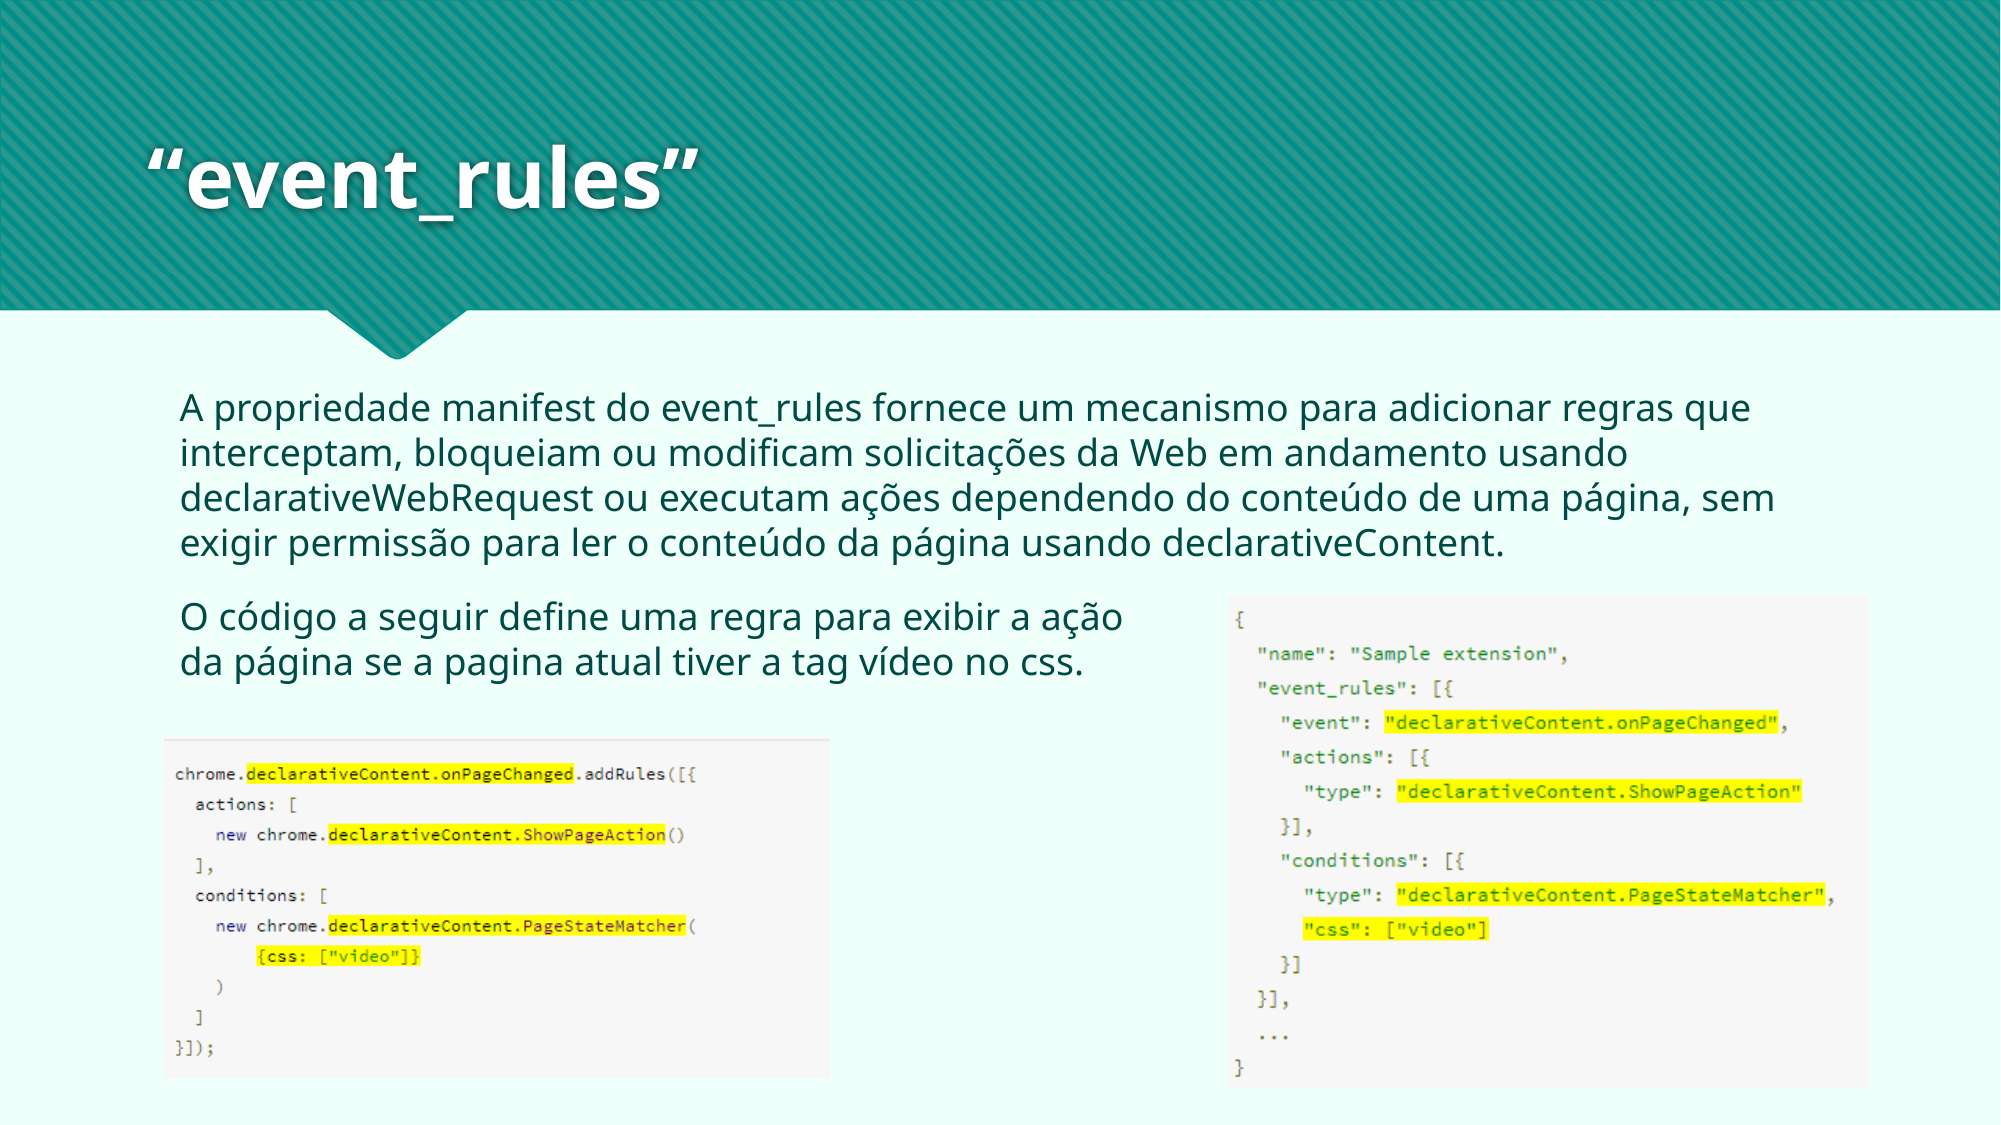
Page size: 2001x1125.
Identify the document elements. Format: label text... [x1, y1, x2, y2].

title “event_rules” [132, 73, 1868, 233]
text_box A propriedade manifest do event_rules fornece um mecanismo para adicionar regras que interceptam, bloqueiam ou modificam solicitações da Web em andamento usando declarativeWebRequest ou executam ações dependendo do conteúdo de uma página, sem exigir permissão para ler o conteúdo da página usando declarativeContent. [164, 376, 1836, 572]
picture [164, 736, 830, 1078]
text_box O código a seguir define uma regra para exibir a ação da página se a pagina atual tiver a tag vídeo no css. [164, 585, 1228, 691]
picture [1227, 596, 1868, 1088]
